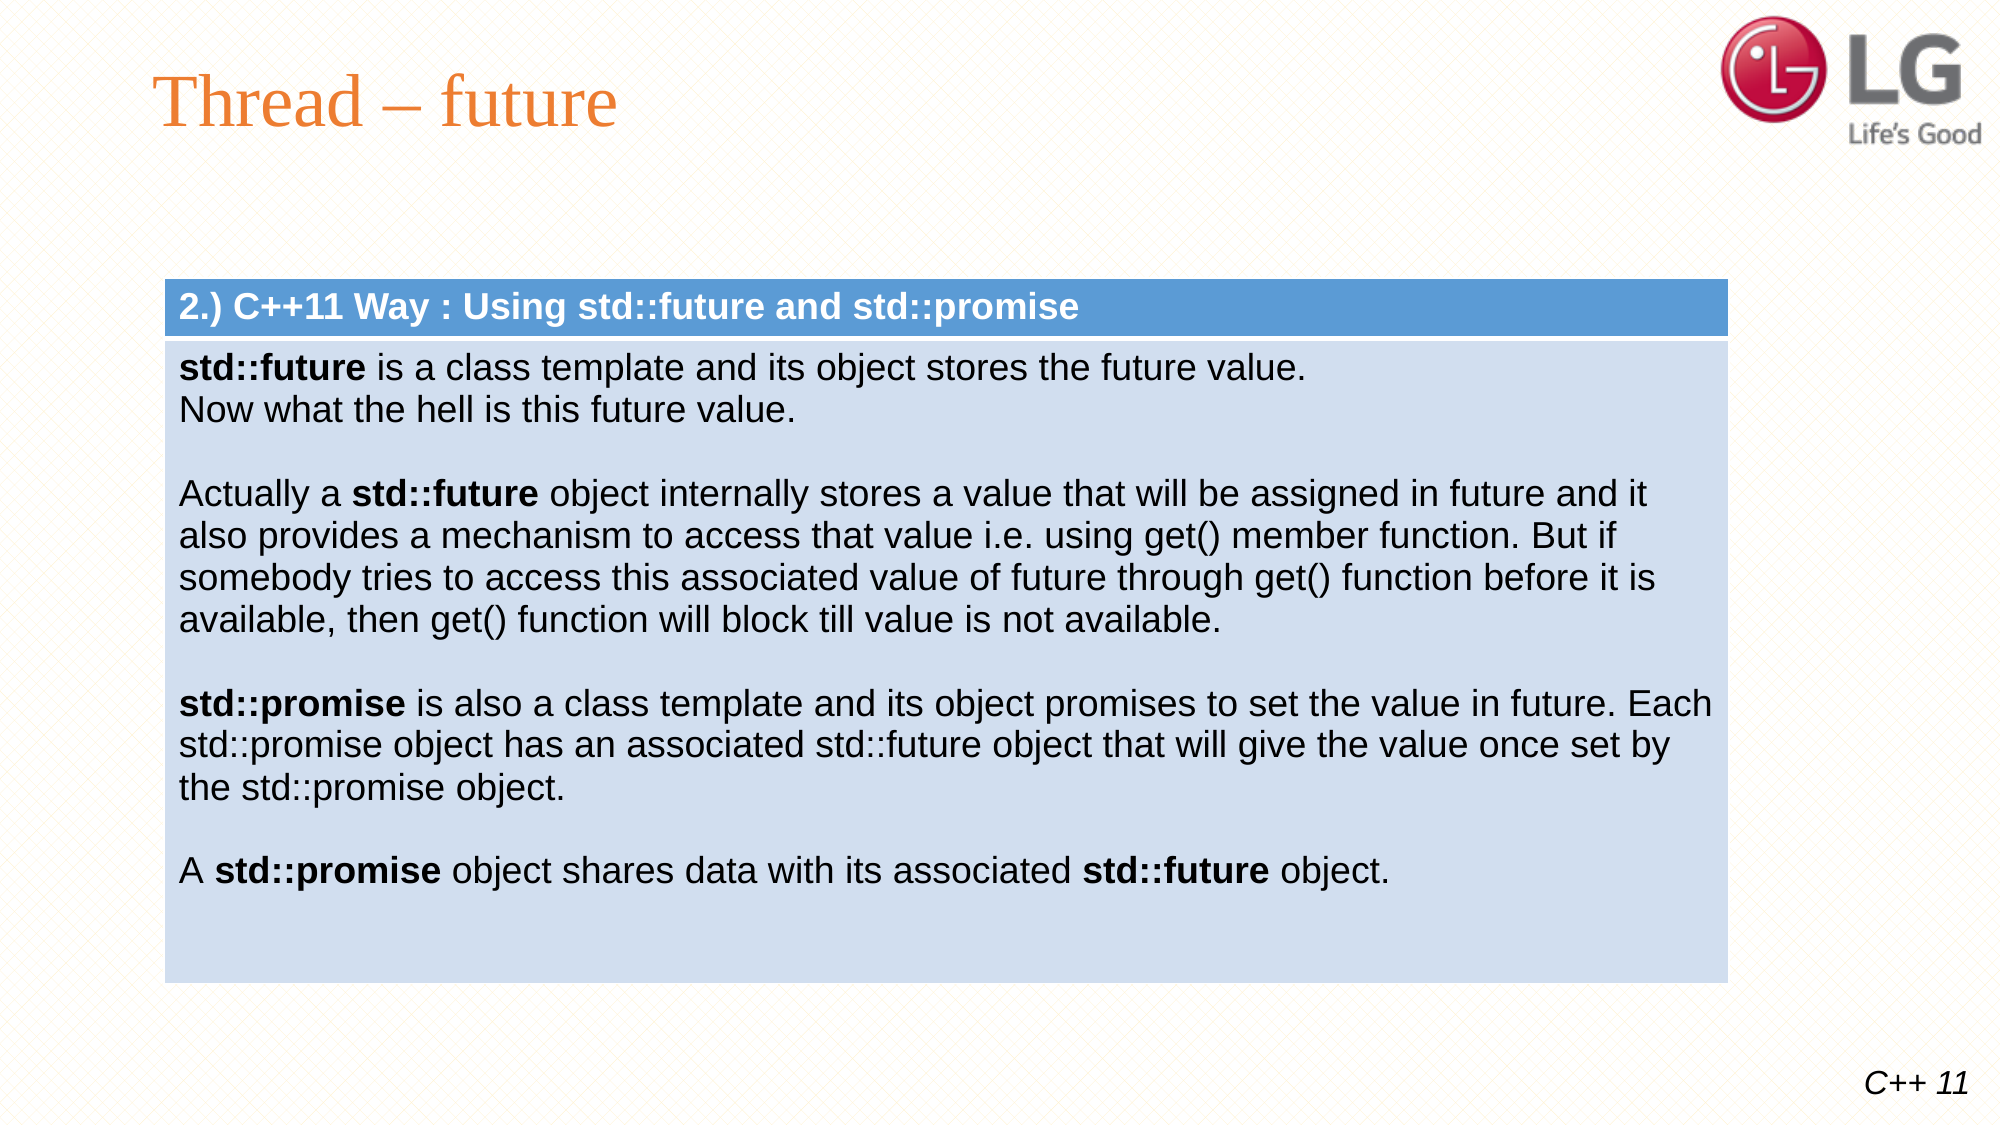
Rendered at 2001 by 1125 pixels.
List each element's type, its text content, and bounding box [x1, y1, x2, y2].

picture [1704, 0, 2000, 164]
table_header 2.) C++11 Way : Using std::future and std::promise [165, 279, 1728, 336]
table_cell std::future is a class template and its object stores the future value. Now what the hell is this future value. Actually a std::future object internally stores a value that will be assigned in future and it also provides a mechanism to access that value i.e. using get() member function. But if somebody tries to access this associated value of future through get() function before it is available, then get() function will block till value is not available. std::promise is also a class template and its object promises to set the value in future. Each std::promise object has an associated std::future object that will give the value once set by the std::promise object. A std::promise object shares data with its associated std::future object. [165, 341, 1728, 983]
title Thread – future [137, 59, 802, 144]
